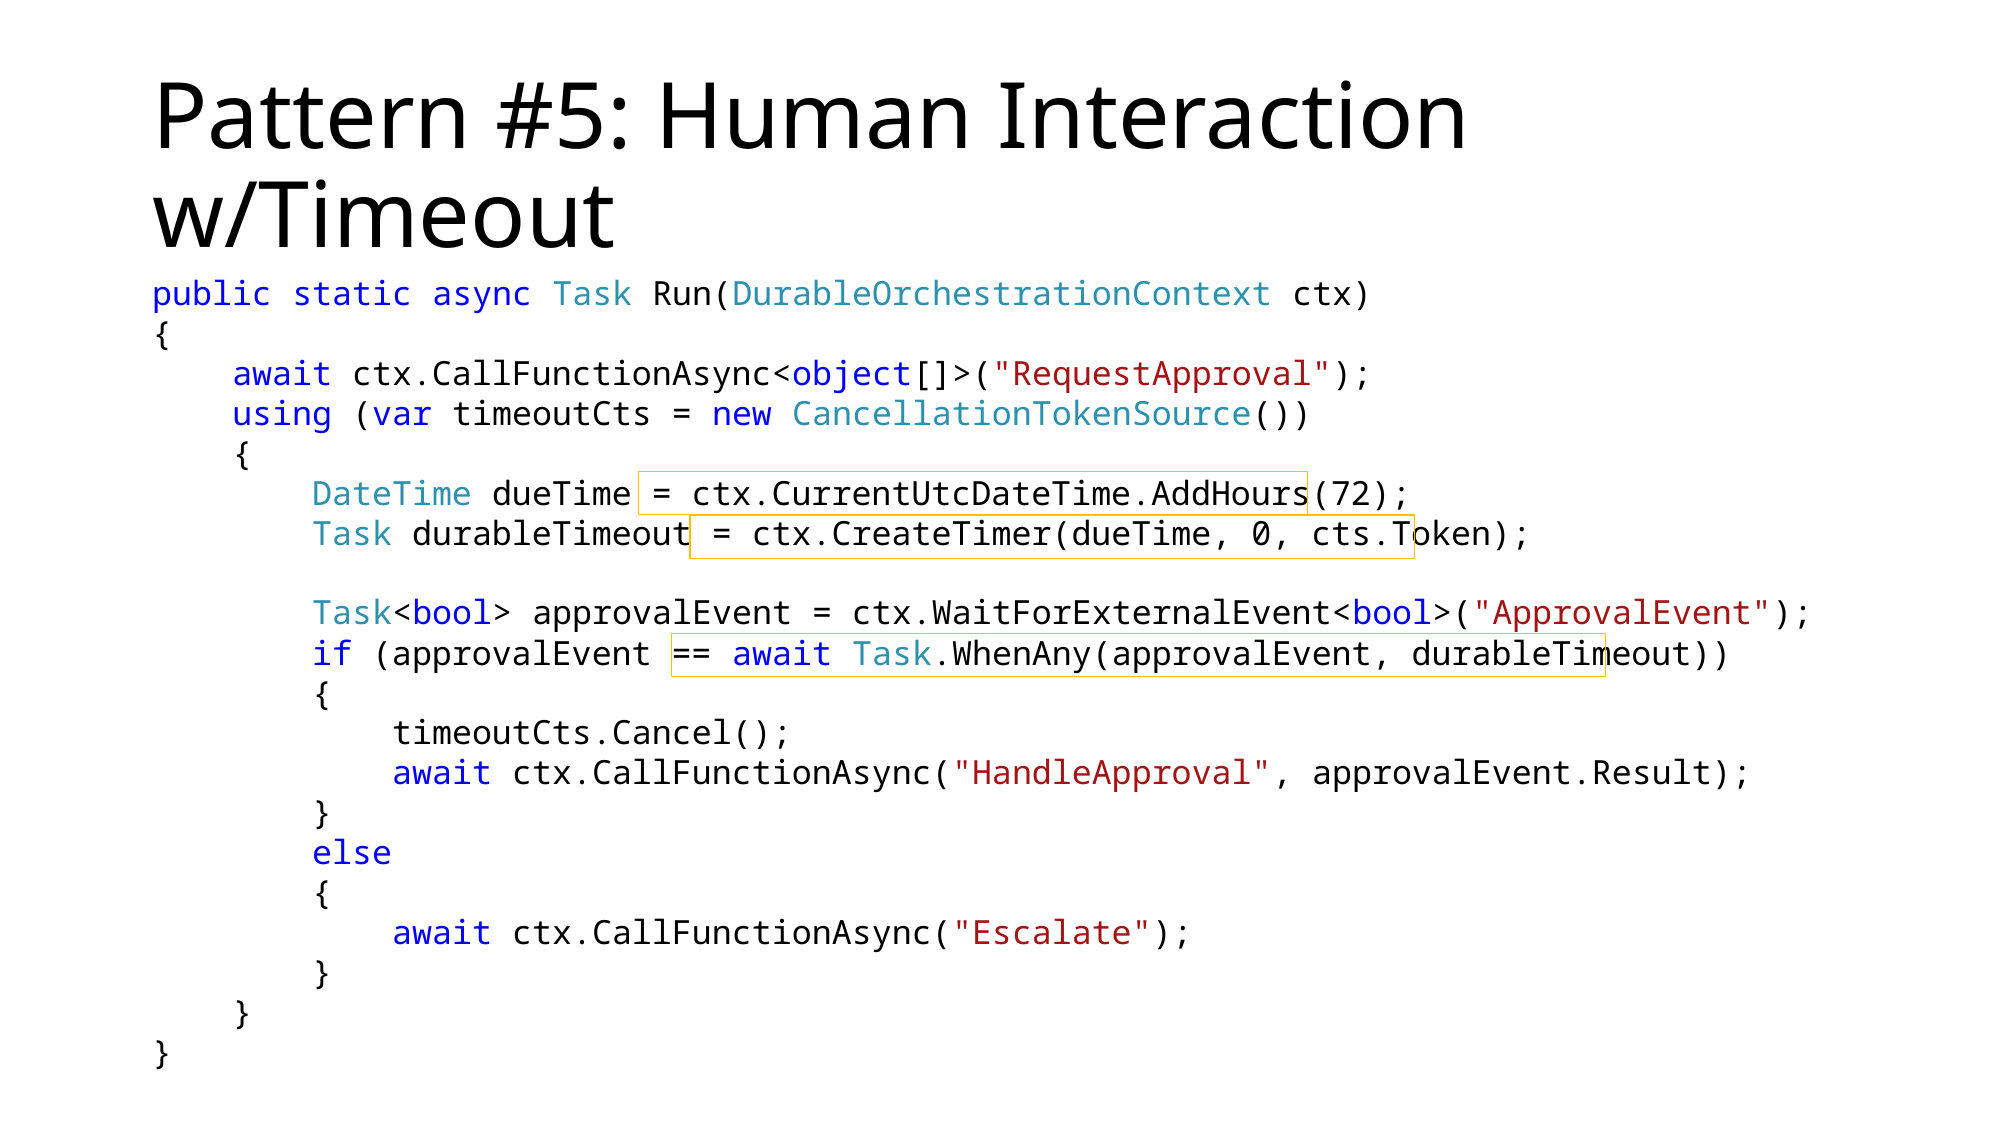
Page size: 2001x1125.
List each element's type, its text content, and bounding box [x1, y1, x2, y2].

text_box [690, 515, 1415, 559]
text_box [638, 471, 1308, 515]
text_box public static async Task Run(DurableOrchestrationContext ctx) { await ctx.CallFunctionAsync<object[]>("RequestApproval"); using (var timeoutCts = new CancellationTokenSource()) { DateTime dueTime = ctx.CurrentUtcDateTime.AddHours(72); Task durableTimeout = ctx.CreateTimer(dueTime, 0, cts.Token); Task<bool> approvalEvent = ctx.WaitForExternalEvent<bool>("ApprovalEvent"); if (approvalEvent == await Task.WhenAny(approvalEvent, durableTimeout)) { timeoutCts.Cancel(); await ctx.CallFunctionAsync("HandleApproval", approvalEvent.Result); } else { await ctx.CallFunctionAsync("Escalate"); } } } [137, 265, 1903, 1079]
title Pattern #5: Human Interaction w/Timeout [137, 59, 1863, 265]
text_box [671, 633, 1606, 677]
